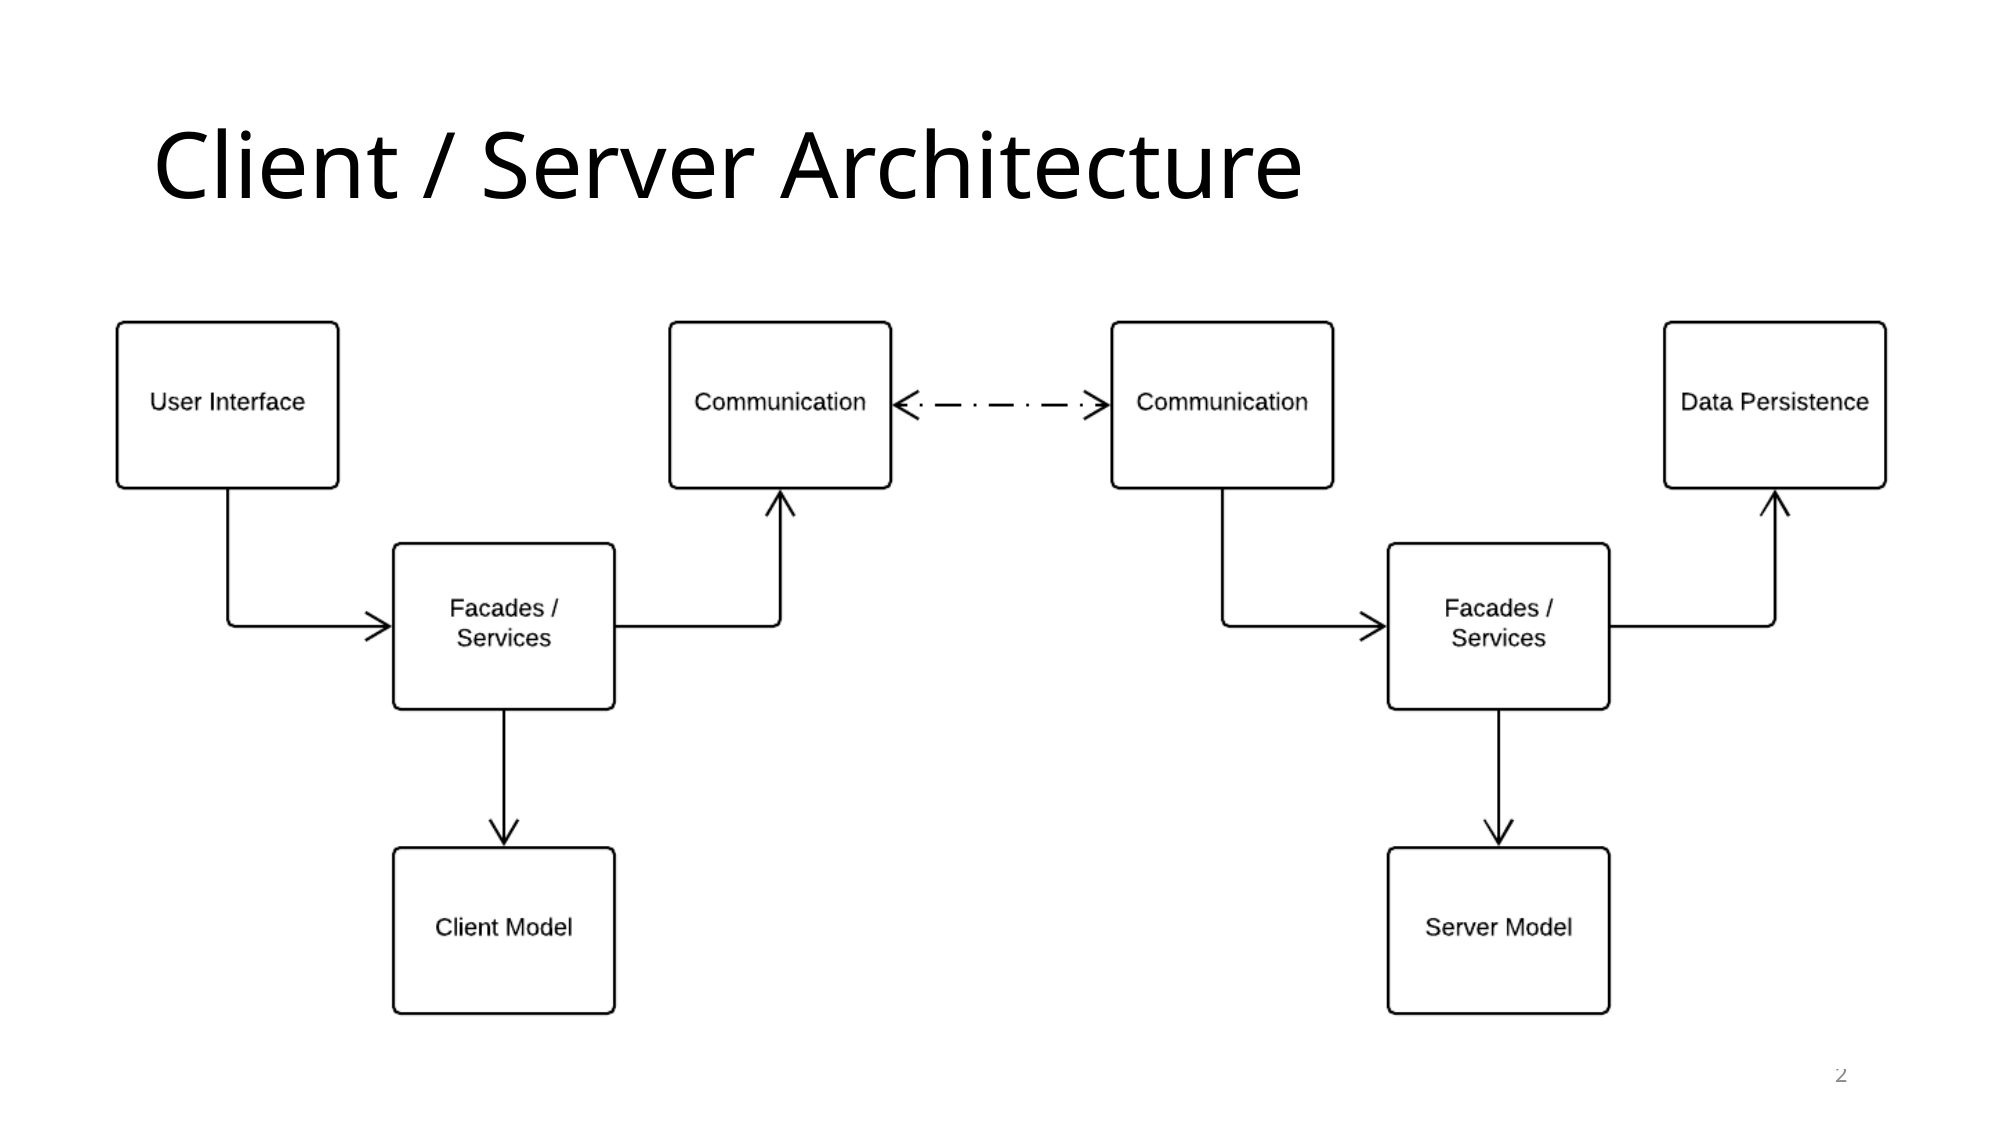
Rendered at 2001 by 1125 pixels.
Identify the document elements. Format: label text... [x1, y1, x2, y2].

title Client / Server Architecture [137, 59, 1863, 267]
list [62, 267, 1941, 1069]
slide_number 2 [1412, 1069, 1863, 1103]
